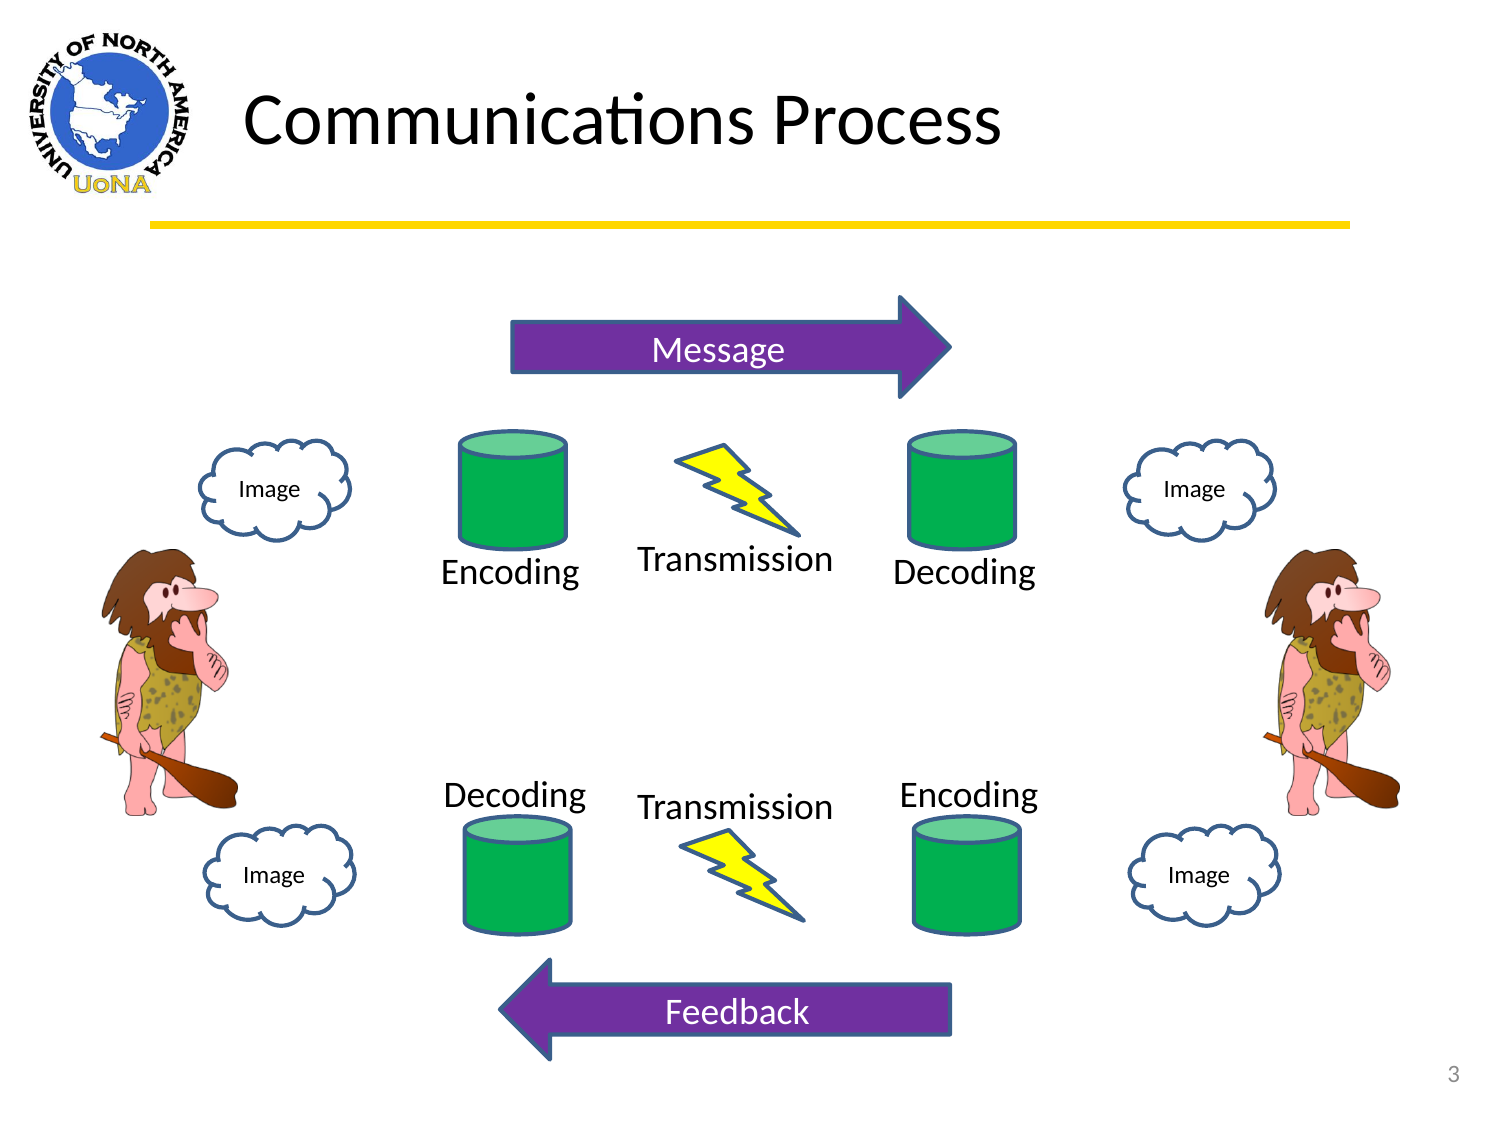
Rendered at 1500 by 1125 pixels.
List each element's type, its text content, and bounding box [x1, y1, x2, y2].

text_box Image [202, 823, 357, 928]
text_box [907, 429, 1018, 539]
text_box Communications Process [229, 62, 1019, 168]
text_box Message [510, 295, 952, 399]
text_box Transmission [622, 774, 849, 835]
picture [19, 24, 200, 200]
text_box Transmission [622, 526, 849, 587]
text_box Encoding [426, 539, 595, 600]
text_box Decoding [878, 539, 1051, 600]
text_box [673, 442, 792, 526]
text_box Decoding [428, 762, 602, 823]
text_box [457, 429, 568, 539]
text_box Feedback [497, 957, 953, 1062]
text_box Image [1122, 438, 1278, 543]
text_box Encoding [884, 762, 1054, 823]
slide_number 3 [1412, 1042, 1475, 1103]
text_box [678, 835, 806, 923]
text_box Image [197, 438, 353, 543]
picture [99, 549, 238, 816]
text_box [462, 823, 573, 937]
text_box Image [1127, 823, 1282, 928]
picture [1262, 549, 1401, 816]
text_box [911, 823, 1022, 937]
